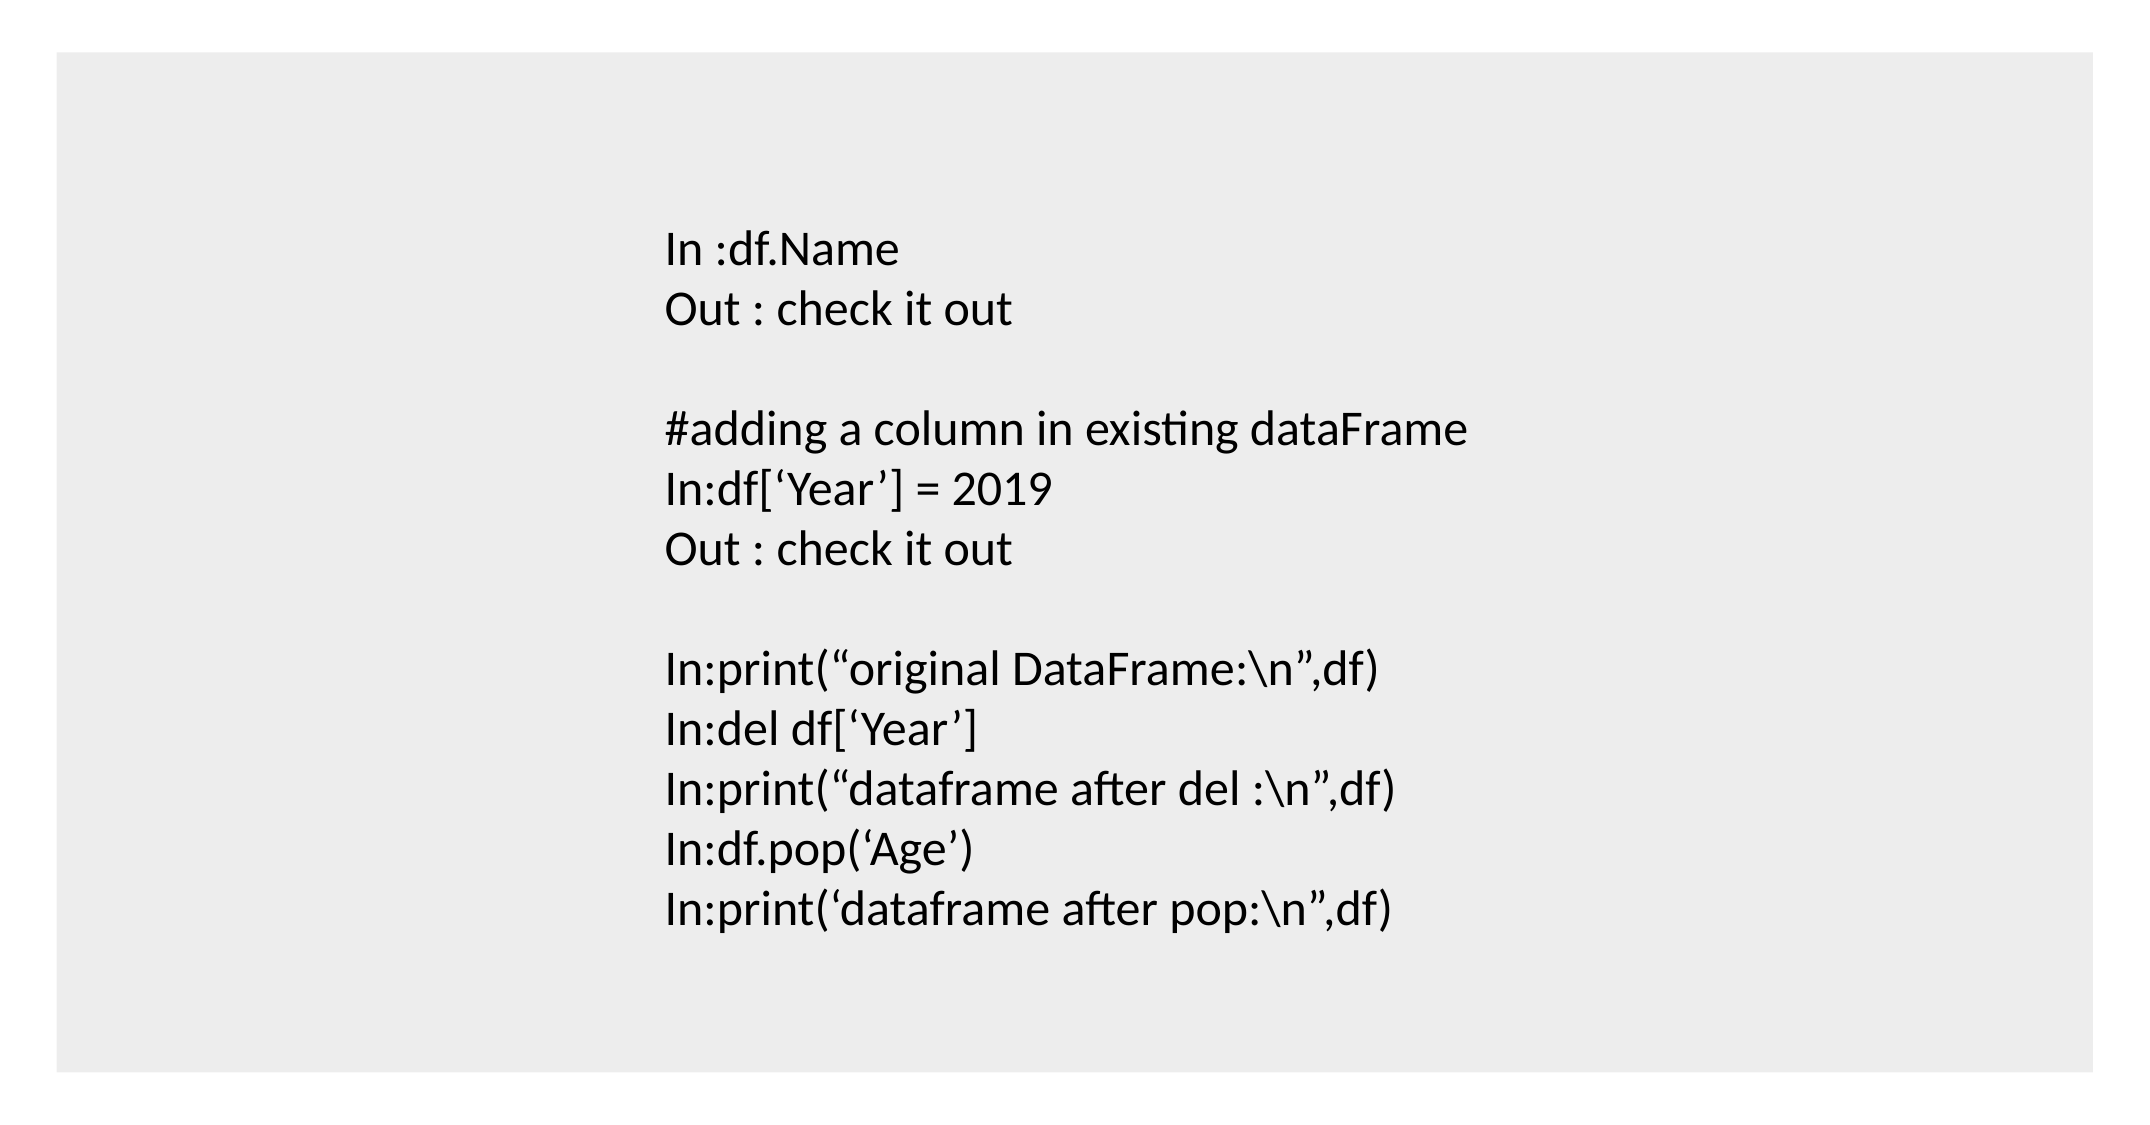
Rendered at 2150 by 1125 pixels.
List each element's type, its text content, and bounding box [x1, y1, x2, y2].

text_box In :df.Name Out : check it out #adding a column in existing dataFrame In:df[‘Year’] = 2019 Out : check it out In:print(“original DataFrame:\n”,df) In:del df[‘Year’] In:print(“dataframe after del :\n”,df) In:df.pop(‘Age’) In:print(‘dataframe after pop:\n”,df) [649, 208, 1914, 1025]
text_box [56, 52, 2093, 1073]
